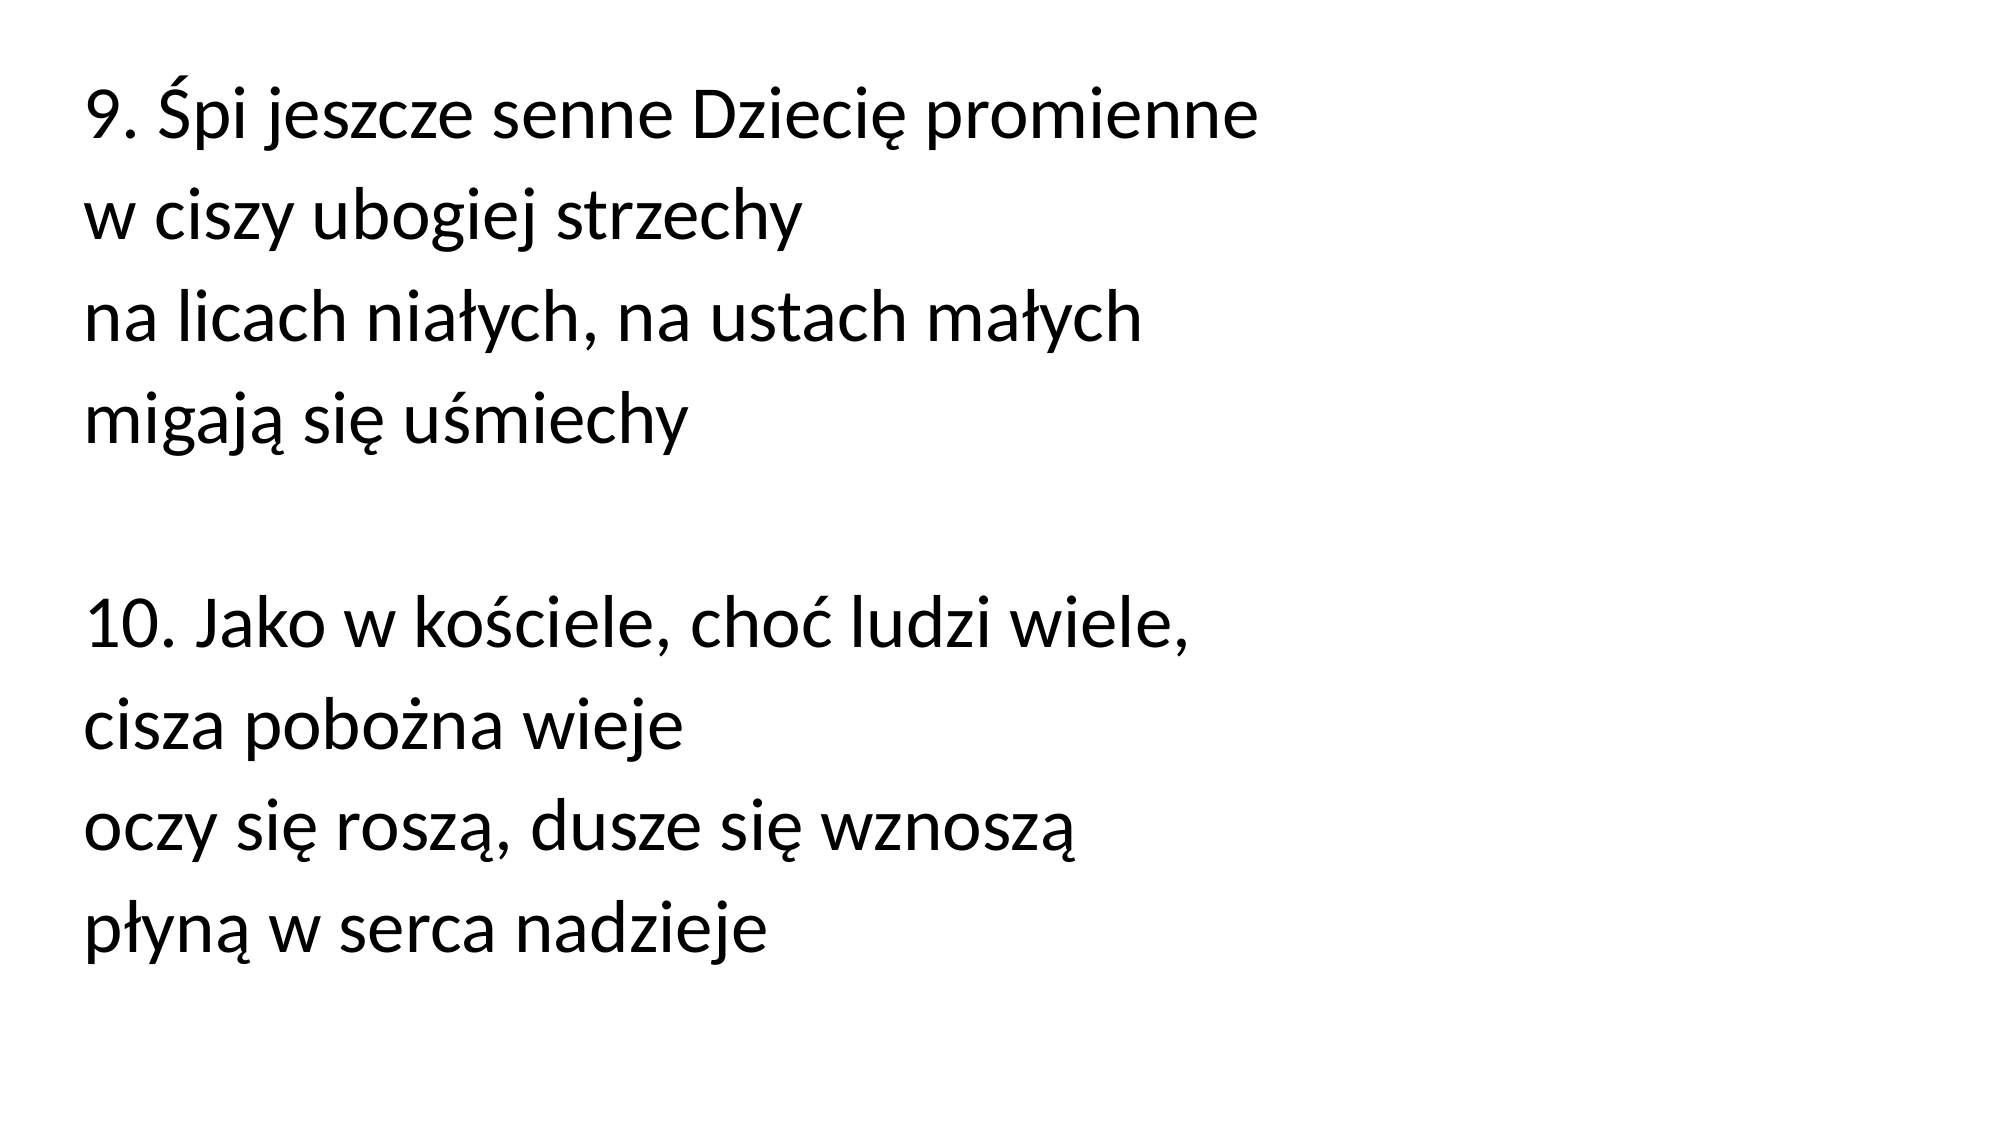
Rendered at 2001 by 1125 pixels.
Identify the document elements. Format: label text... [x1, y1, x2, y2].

list 9. Śpi jeszcze senne Dziecię promienne w ciszy ubogiej strzechy na licach niałych, na ustach małych migają się uśmiechy 10. Jako w kościele, choć ludzi wiele, cisza pobożna wieje oczy się roszą, dusze się wznoszą płyną w serca nadzieje [68, 66, 1926, 1037]
